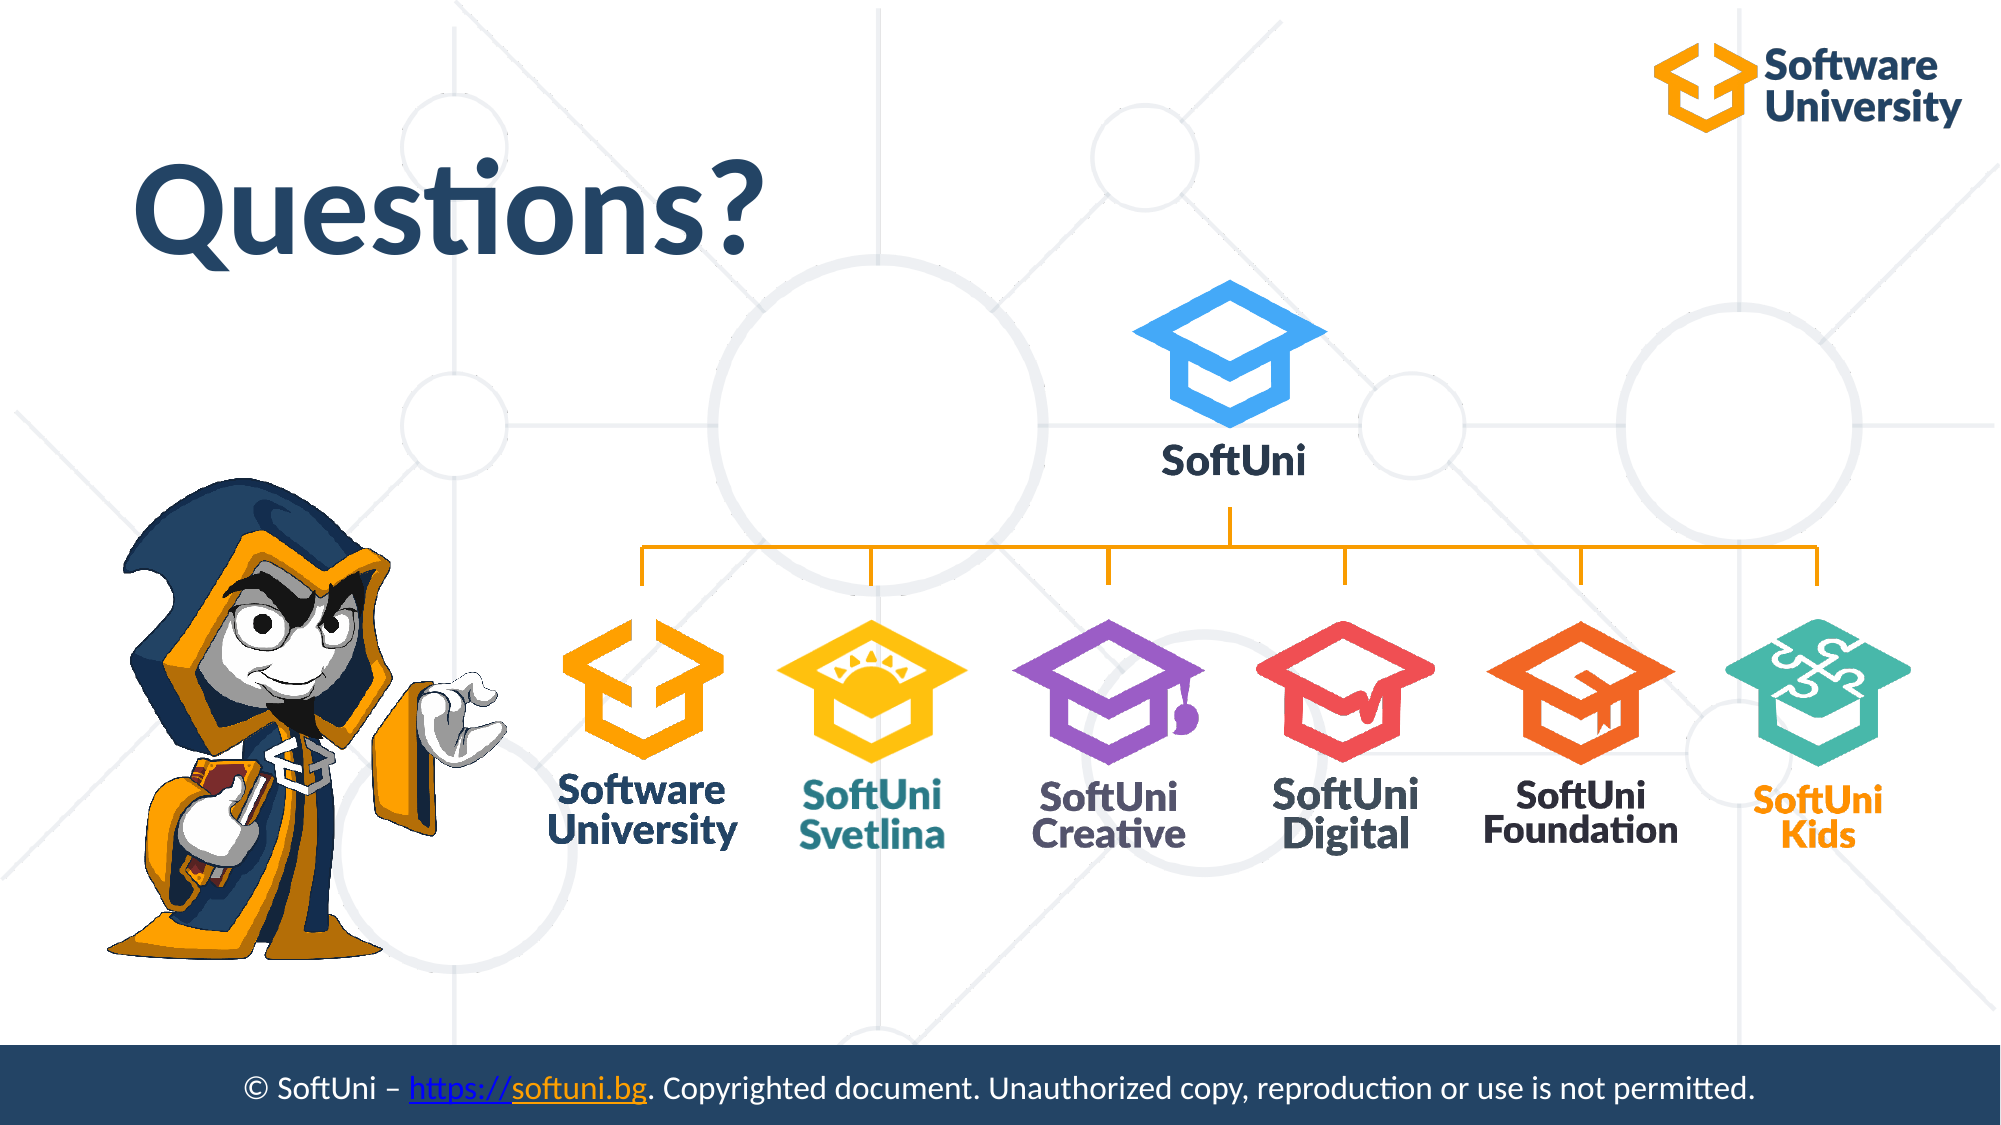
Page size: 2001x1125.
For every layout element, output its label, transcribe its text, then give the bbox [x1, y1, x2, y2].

picture [0, 0, 2000, 1045]
title Questions? [132, 114, 1104, 286]
